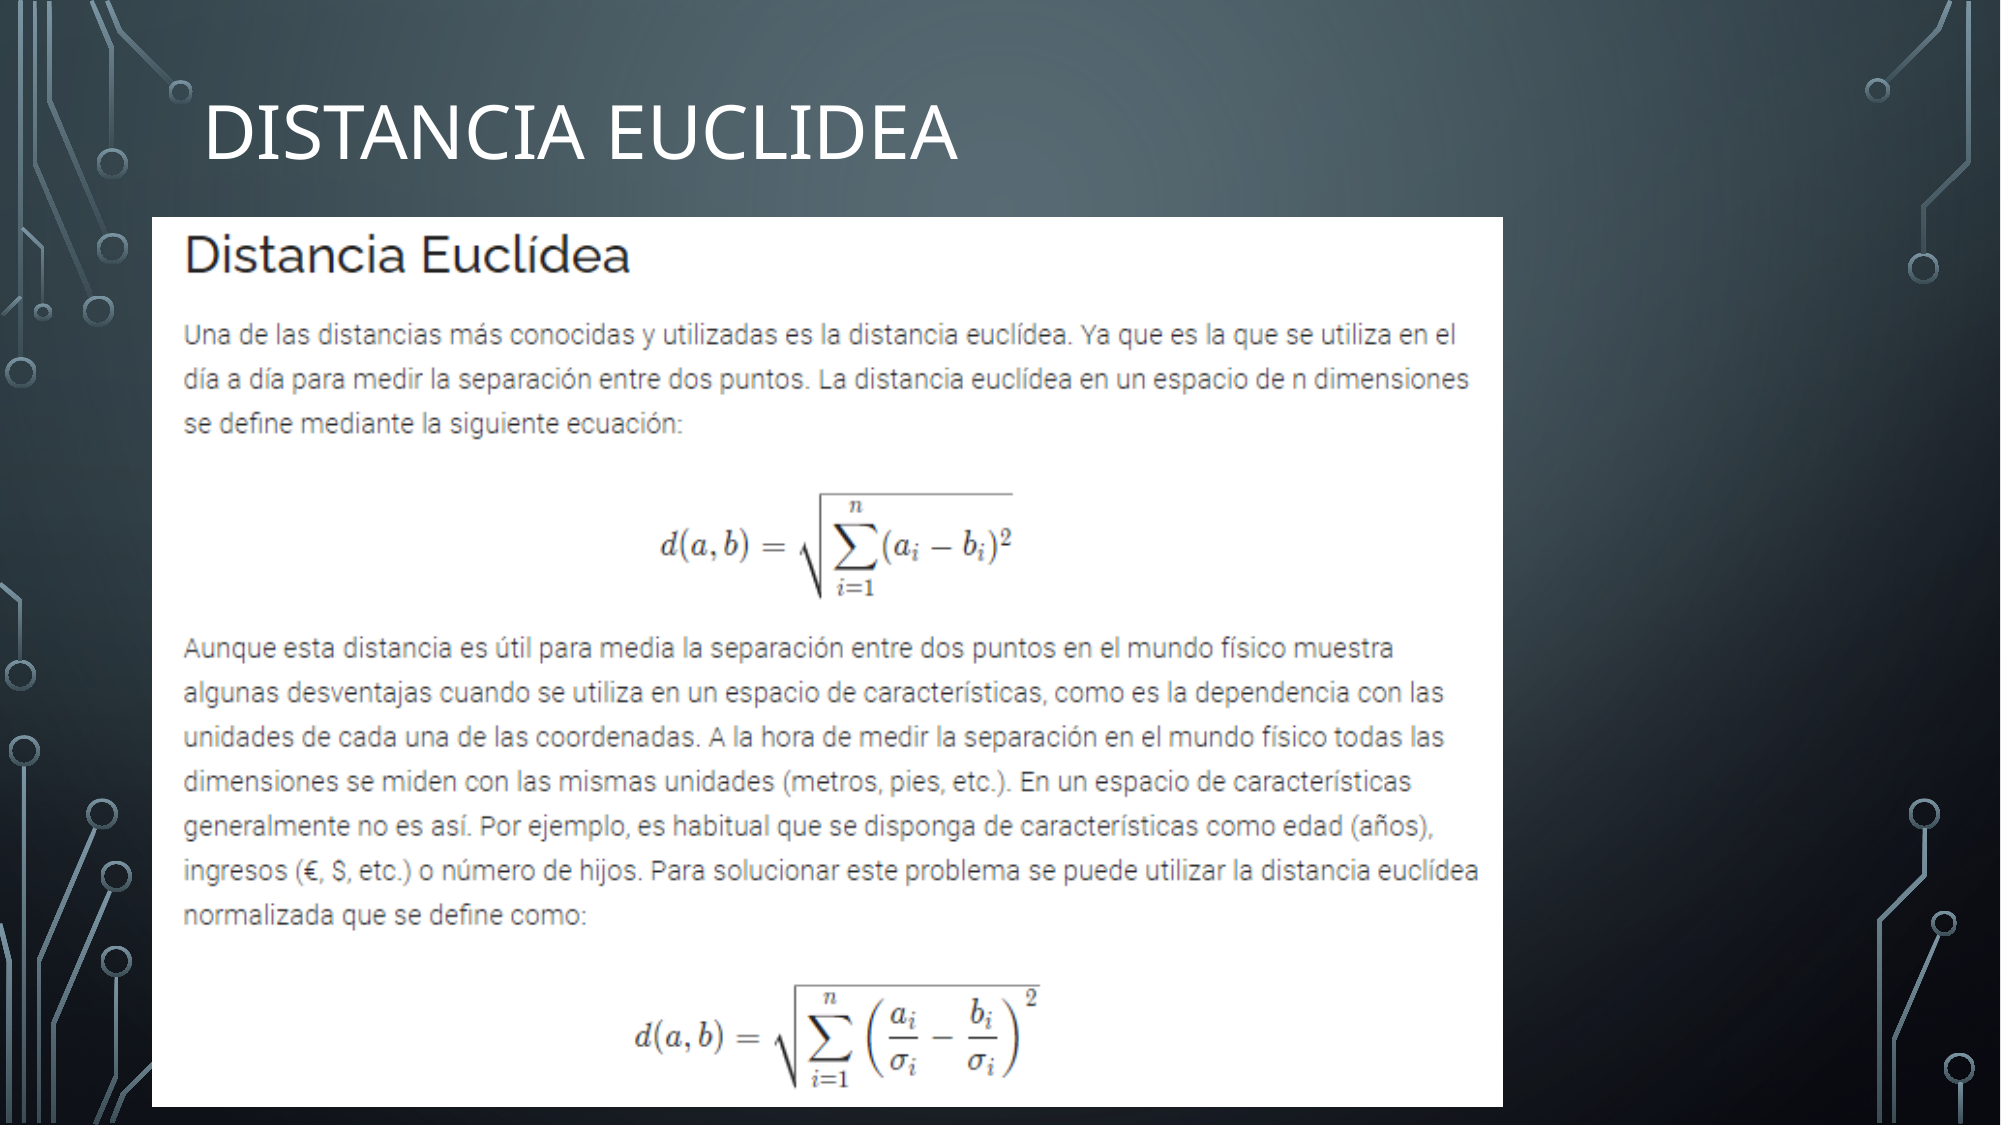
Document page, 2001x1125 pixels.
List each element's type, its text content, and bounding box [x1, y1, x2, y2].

title Distancia Euclidea [187, 13, 1813, 257]
picture [152, 217, 1503, 1108]
